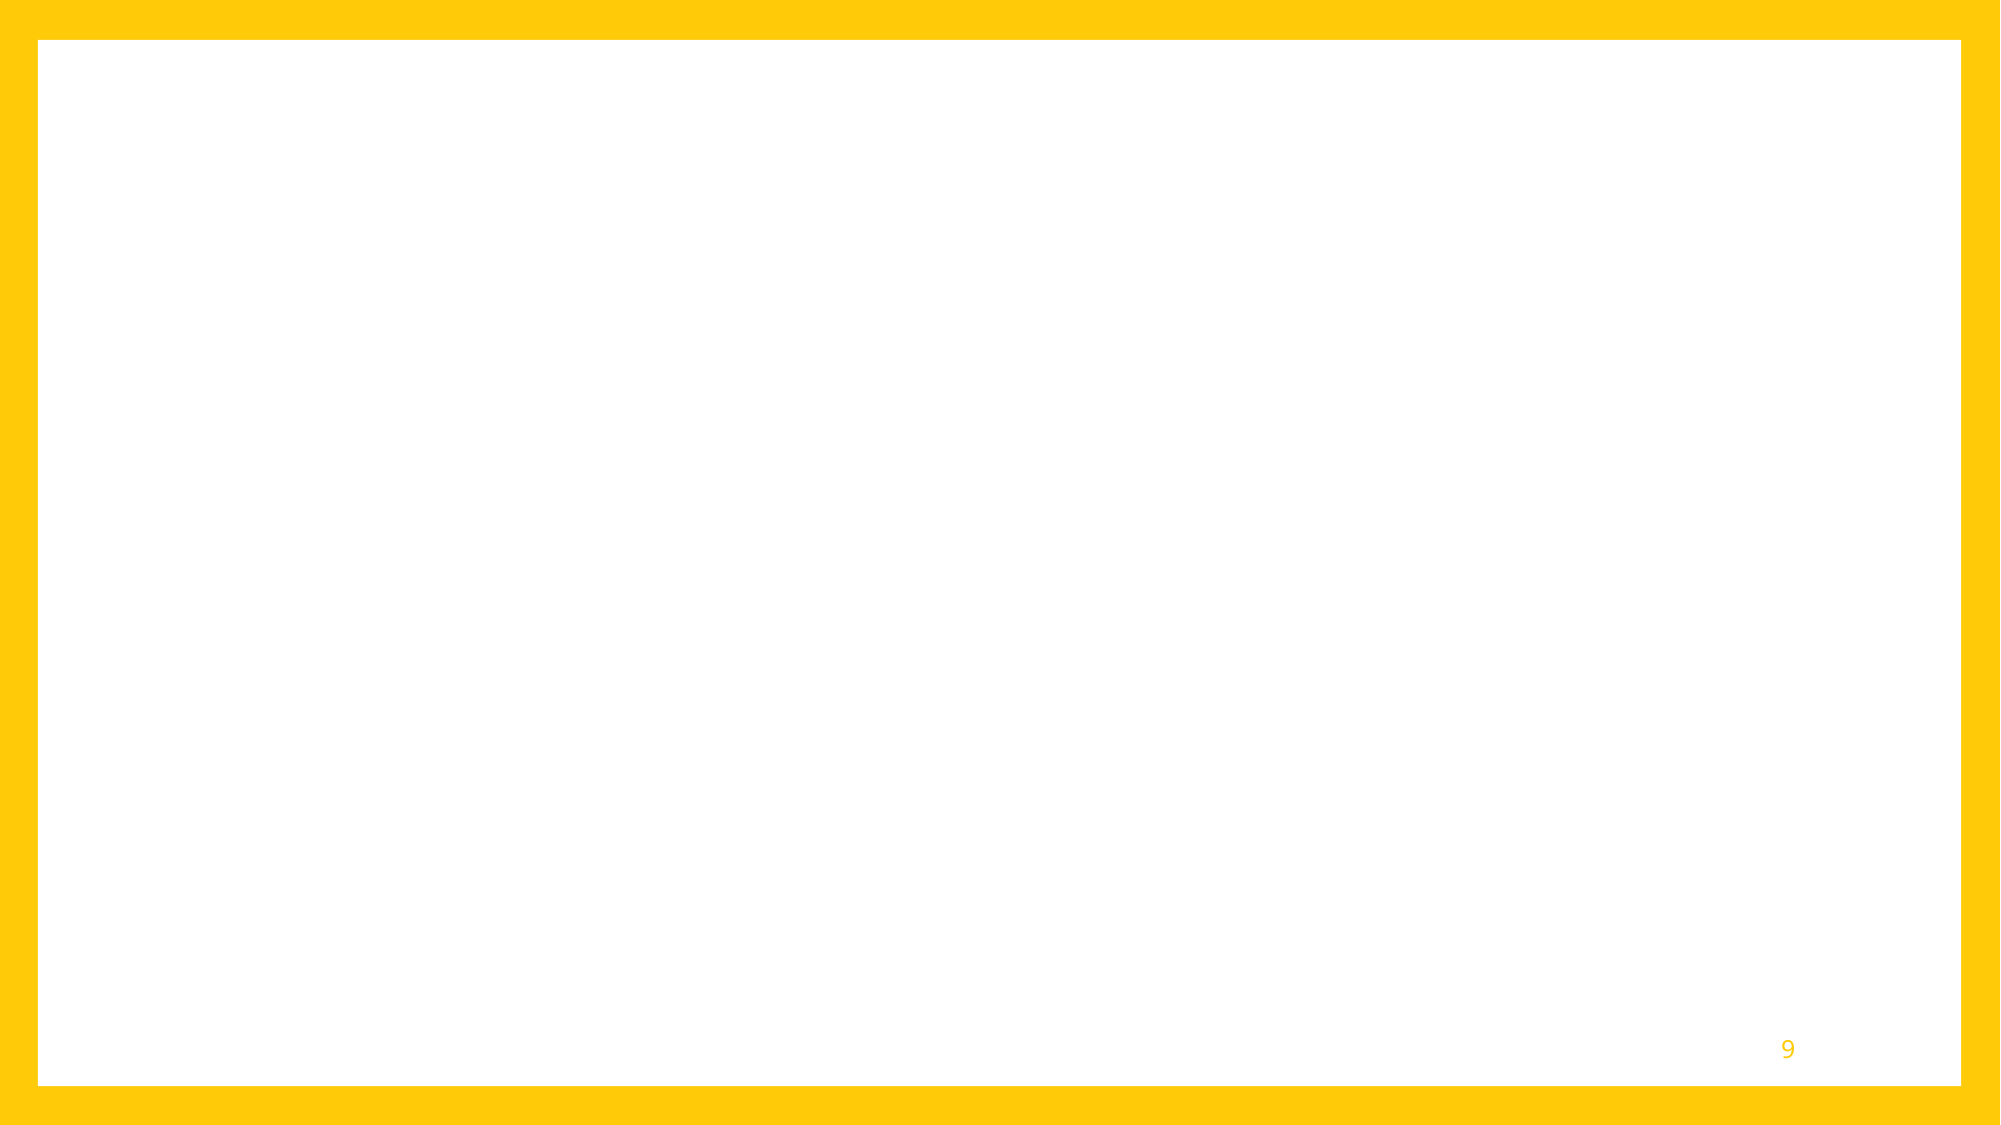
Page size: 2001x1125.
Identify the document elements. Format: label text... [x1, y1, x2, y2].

slide_number 9 [1530, 1020, 1811, 1081]
